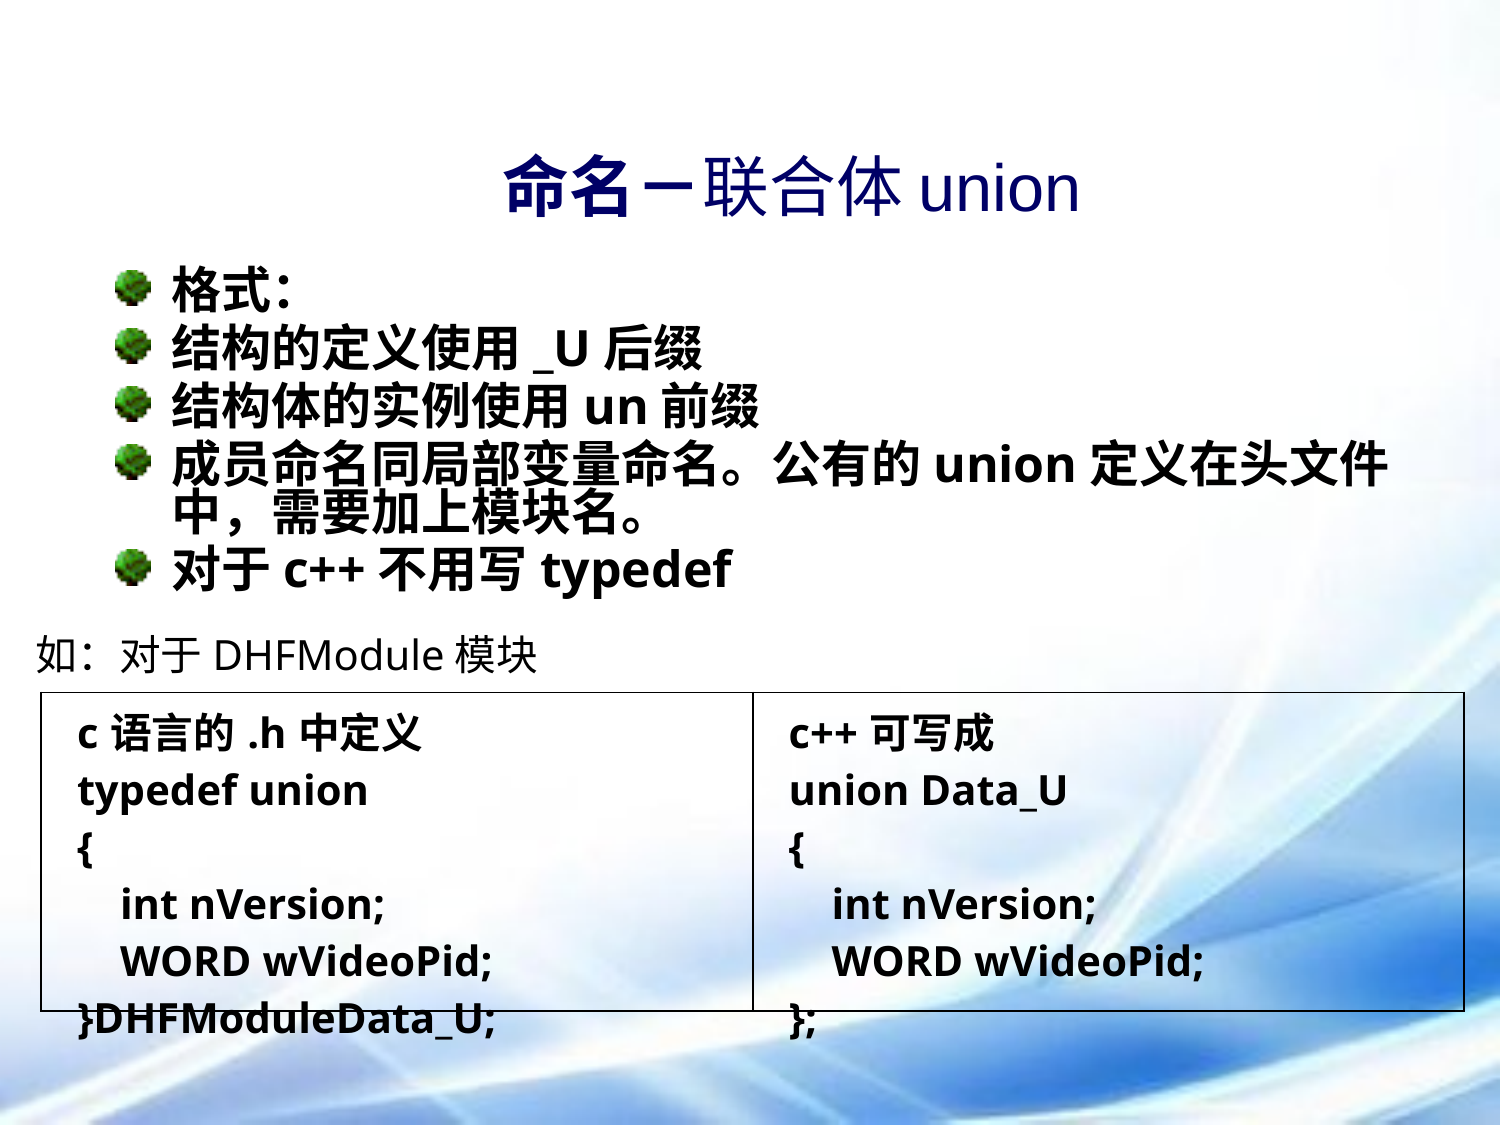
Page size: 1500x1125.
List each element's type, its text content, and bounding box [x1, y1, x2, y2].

table_header c语言的.h中定义 typedef union { int nVersion; WORD wVideoPid; }DHFModuleData_U; [42, 693, 752, 1010]
list 格式： 结构的定义使用_U后缀 结构体的实例使用un前缀 成员命名同局部变量命名。公有的union定义在头文件中，需要加上模块名。 对于c++不用写typedef [100, 262, 1426, 563]
title 命名－联合体union [159, 136, 1426, 233]
table_header c++可写成 union Data_U { int nVersion; WORD wVideoPid; }; [754, 693, 1463, 1010]
picture [0, 0, 1500, 1125]
text_box 如：对于DHFModule模块 [20, 621, 553, 687]
